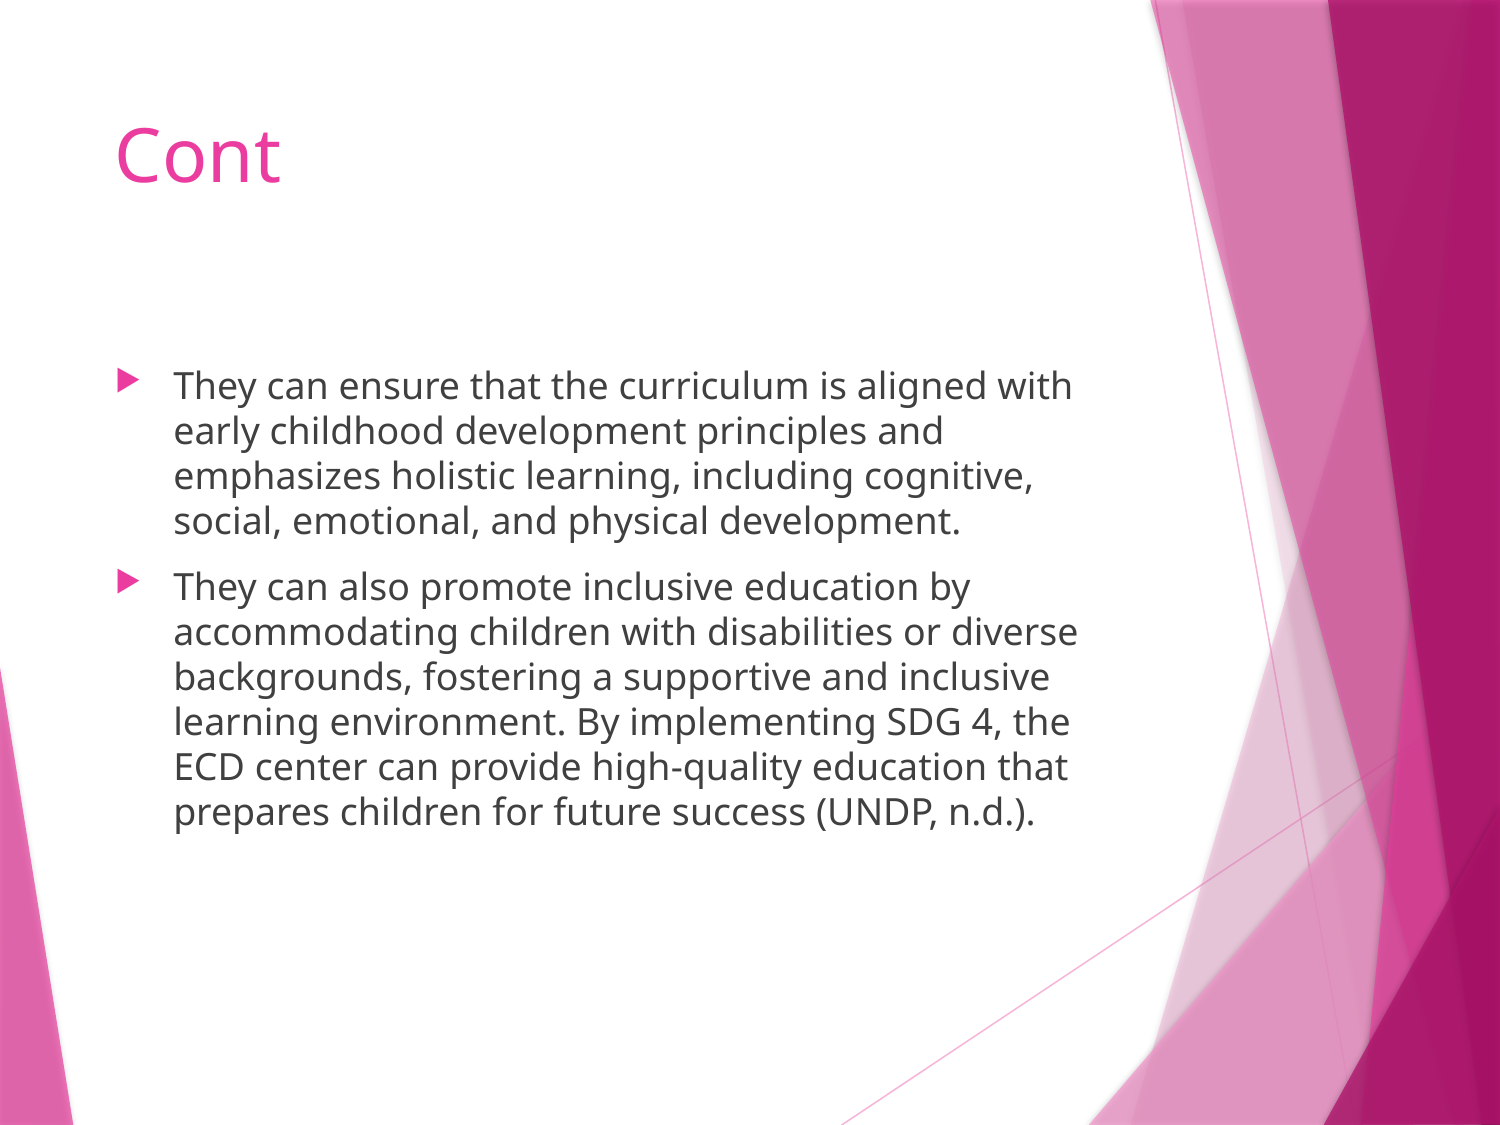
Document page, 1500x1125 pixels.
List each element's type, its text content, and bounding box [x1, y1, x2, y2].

list They can ensure that the curriculum is aligned with early childhood development principles and emphasizes holistic learning, including cognitive, social, emotional, and physical development. They can also promote inclusive education by accommodating children with disabilities or diverse backgrounds, fostering a supportive and inclusive learning environment. By implementing SDG 4, the ECD center can provide high-quality education that prepares children for future success (UNDP, n.d.). [99, 354, 1142, 992]
title Cont [99, 99, 1142, 317]
